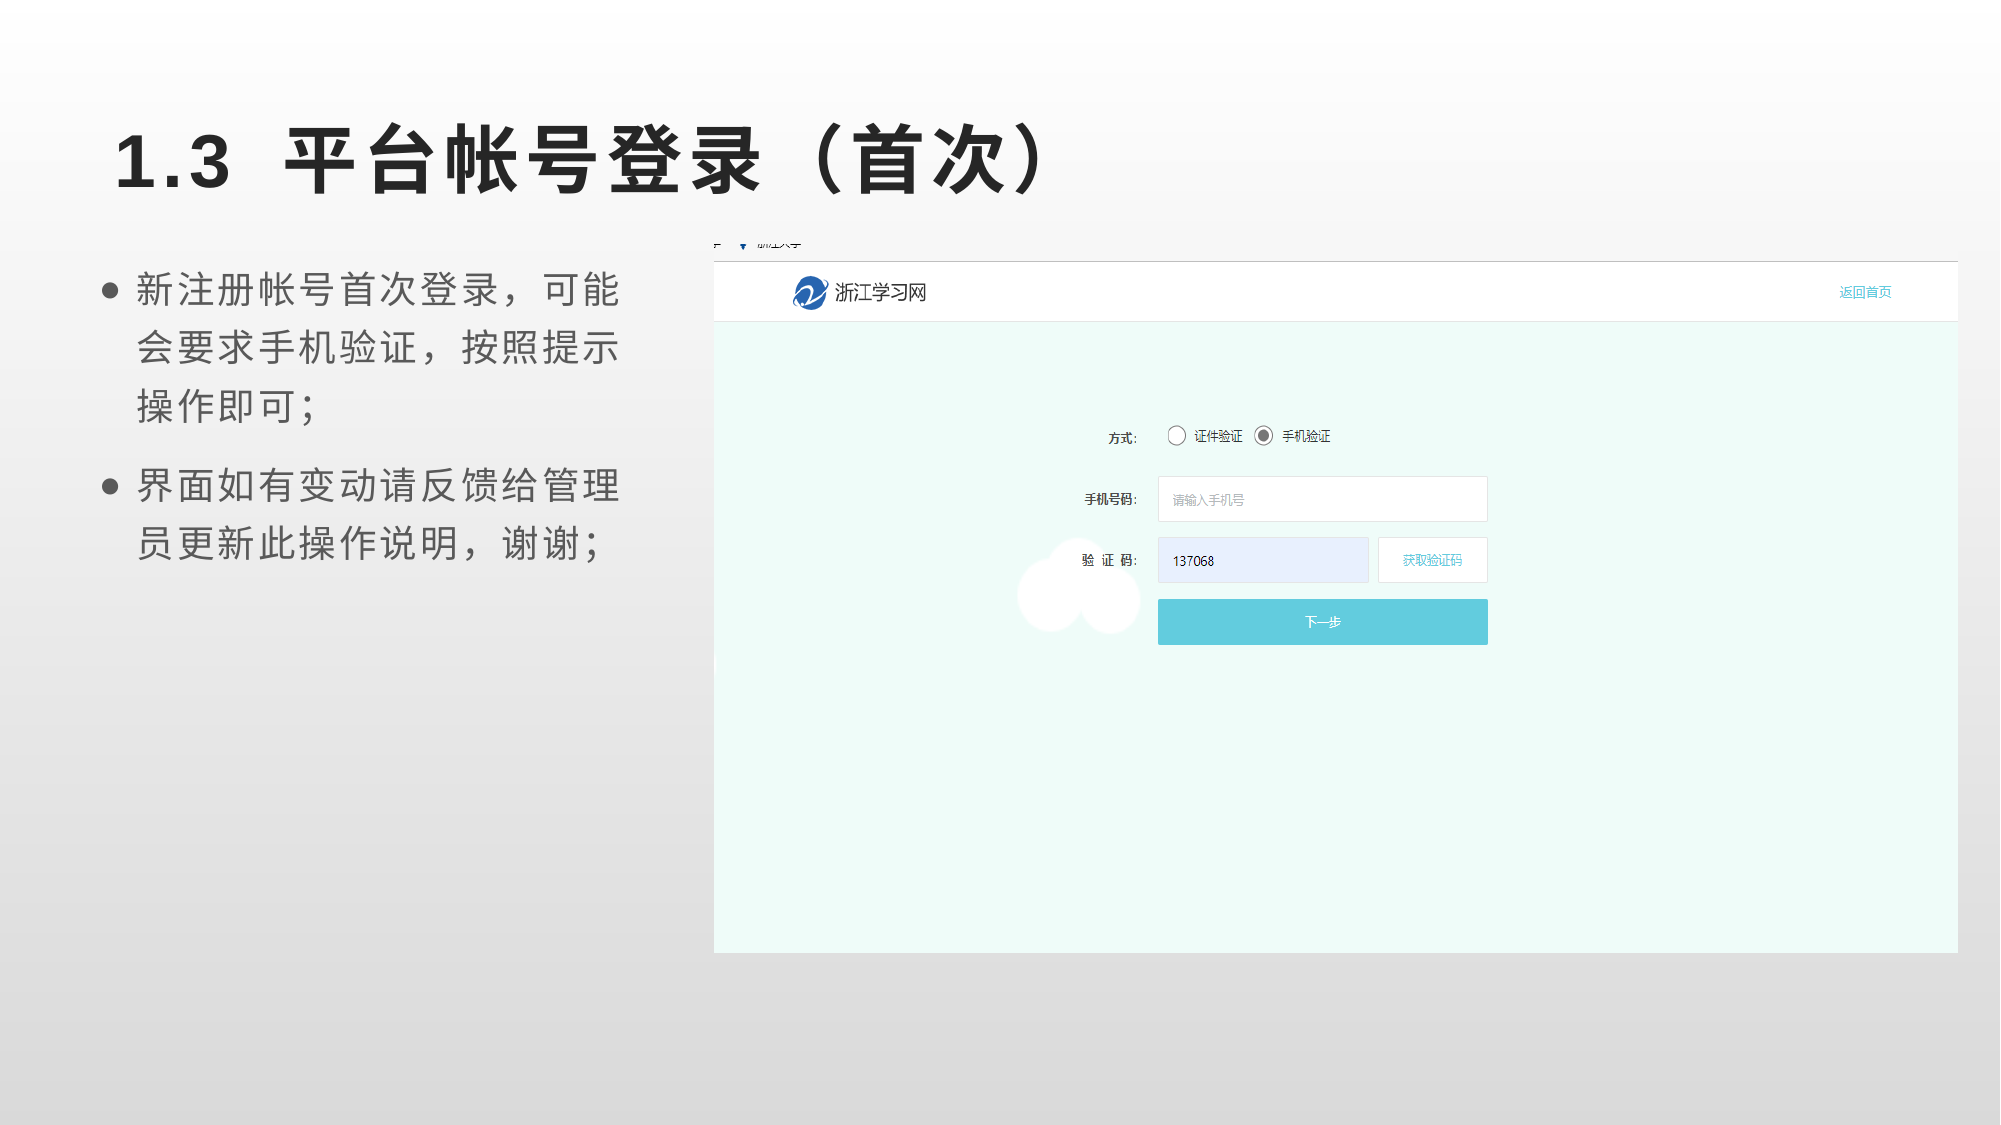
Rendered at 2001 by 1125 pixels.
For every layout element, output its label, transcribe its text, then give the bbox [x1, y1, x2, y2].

picture [714, 244, 1958, 953]
list 新注册帐号首次登录，可能会要求手机验证，按照提示操作即可； 界面如有变动请反馈给管理员更新此操作说明，谢谢； [84, 244, 653, 1026]
title 1.3 平台帐号登录（首次） [99, 99, 1900, 216]
